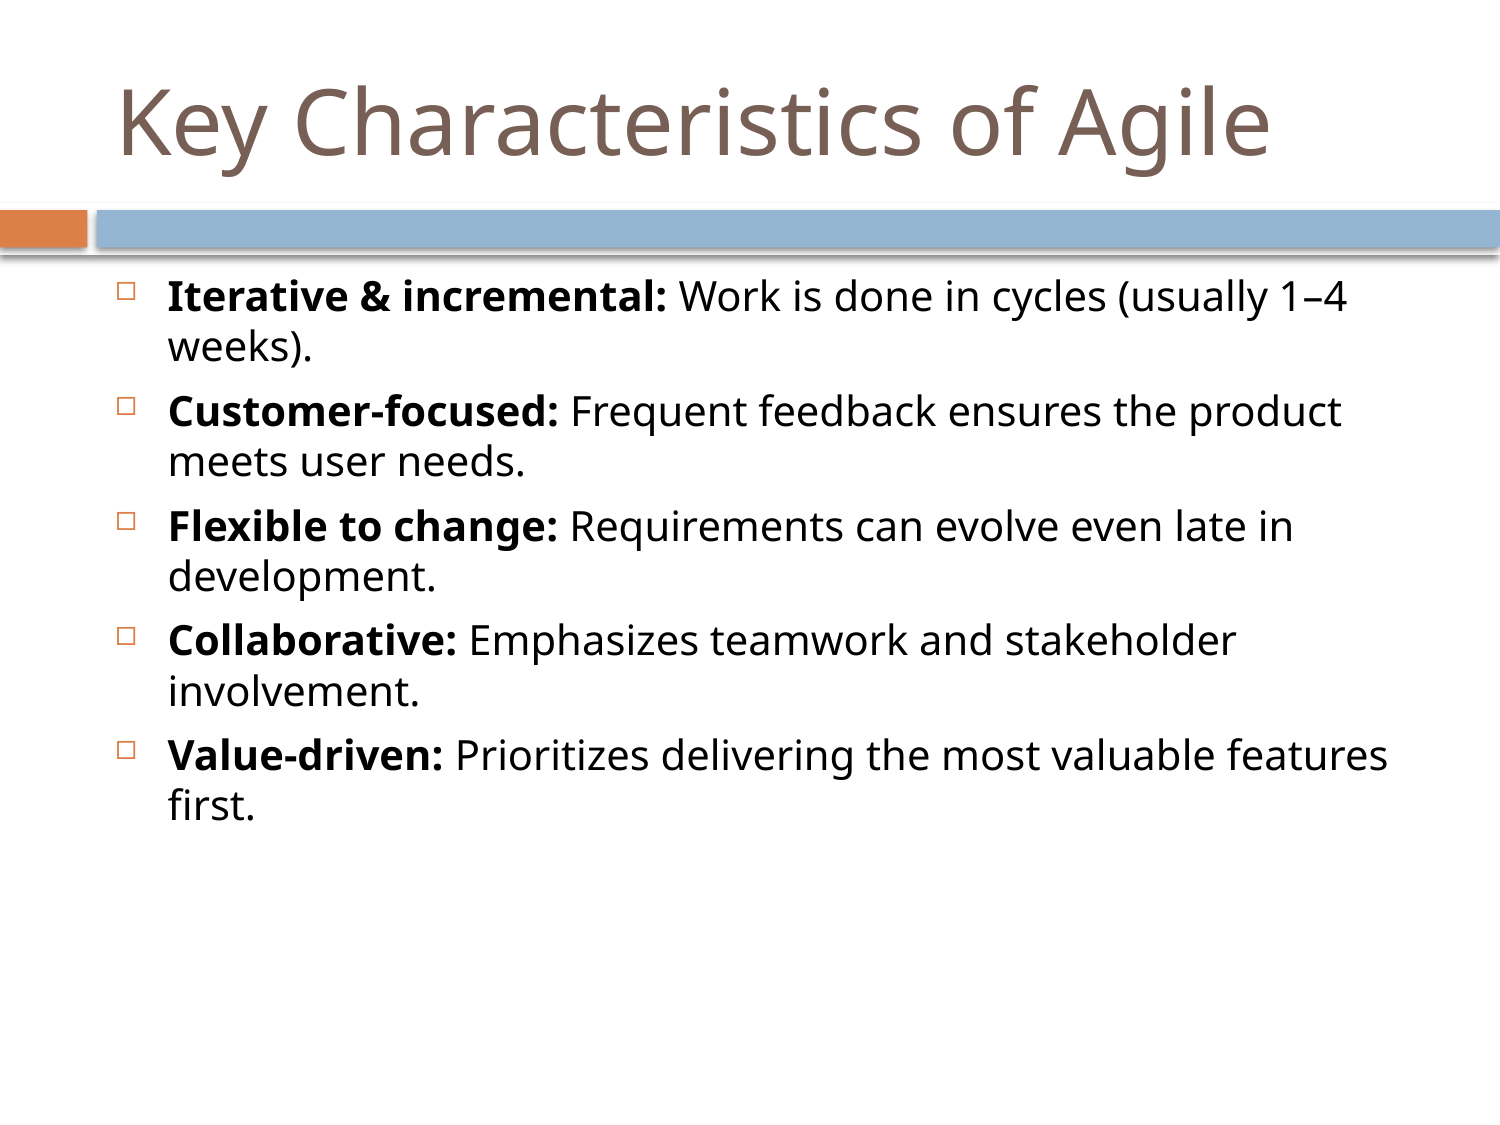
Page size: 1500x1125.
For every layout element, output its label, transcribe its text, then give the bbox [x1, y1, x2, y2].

title Key Characteristics of Agile [100, 37, 1438, 200]
list Iterative & incremental: Work is done in cycles (usually 1–4 weeks). Customer-focused: Frequent feedback ensures the product meets user needs. Flexible to change: Requirements can evolve even late in development. Collaborative: Emphasizes teamwork and stakeholder involvement. Value-driven: Prioritizes delivering the most valuable features first. [100, 262, 1438, 1000]
